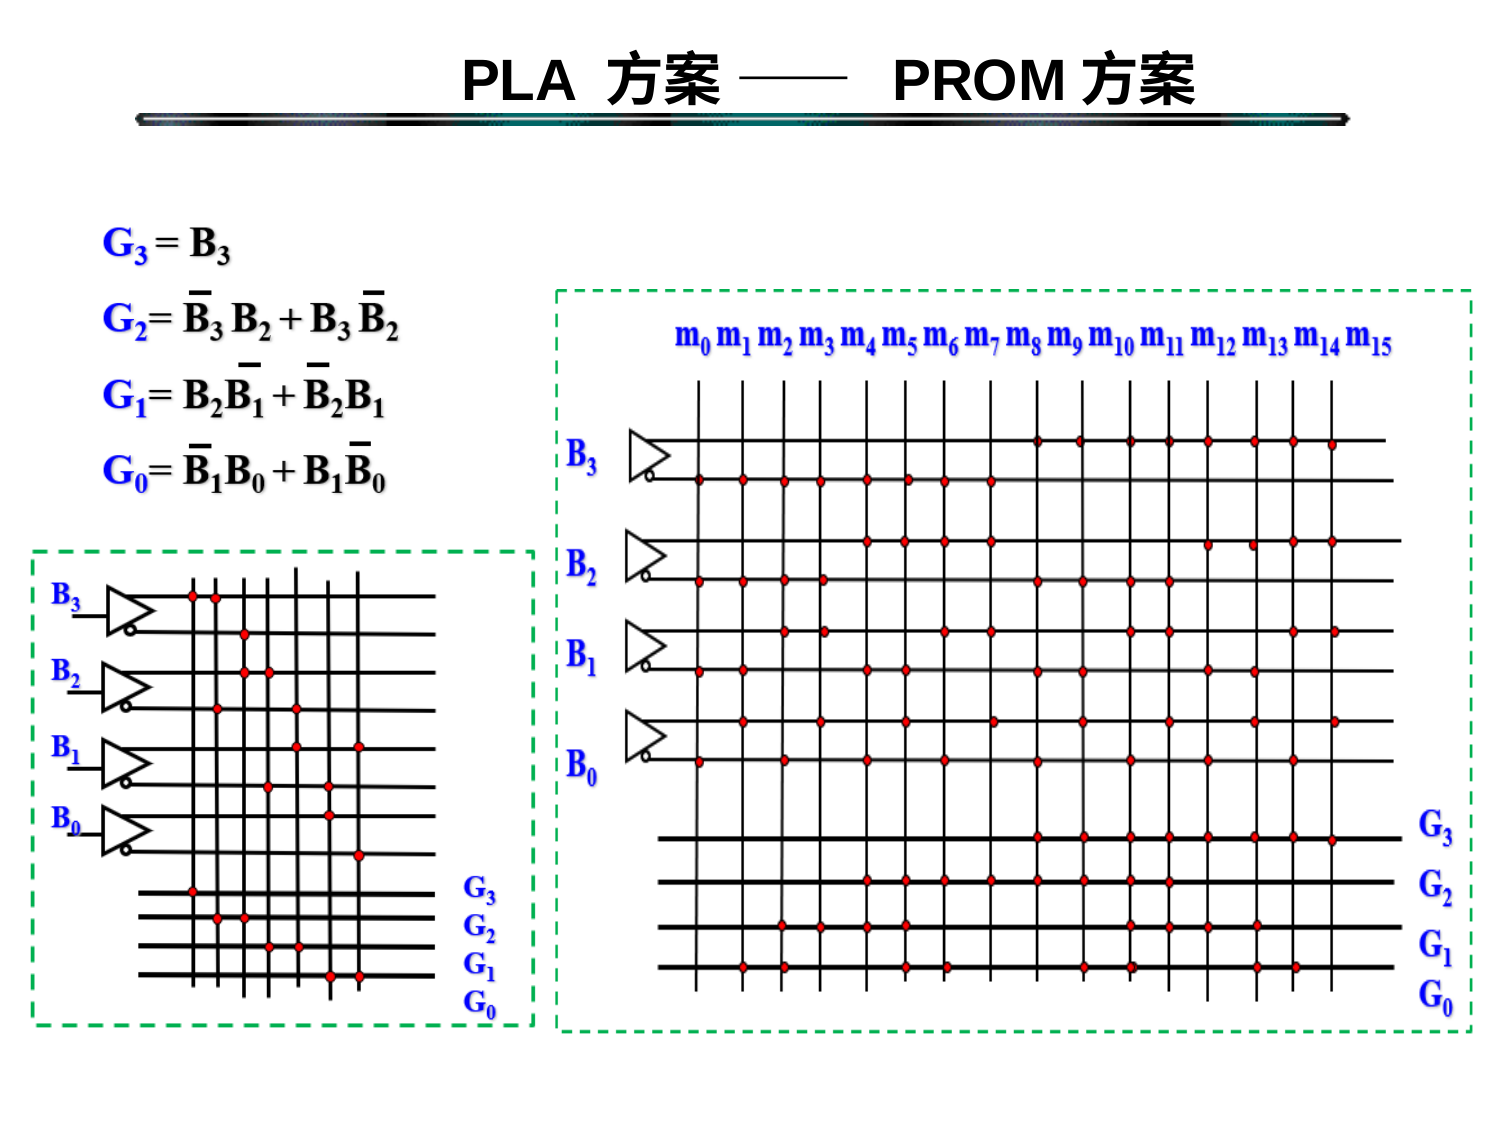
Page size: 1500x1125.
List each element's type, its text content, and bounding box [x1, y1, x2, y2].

picture [135, 113, 1353, 126]
text_box PLA 方案 —— PROM方案 [430, 24, 1305, 112]
picture [21, 289, 1479, 1042]
picture [88, 214, 408, 502]
